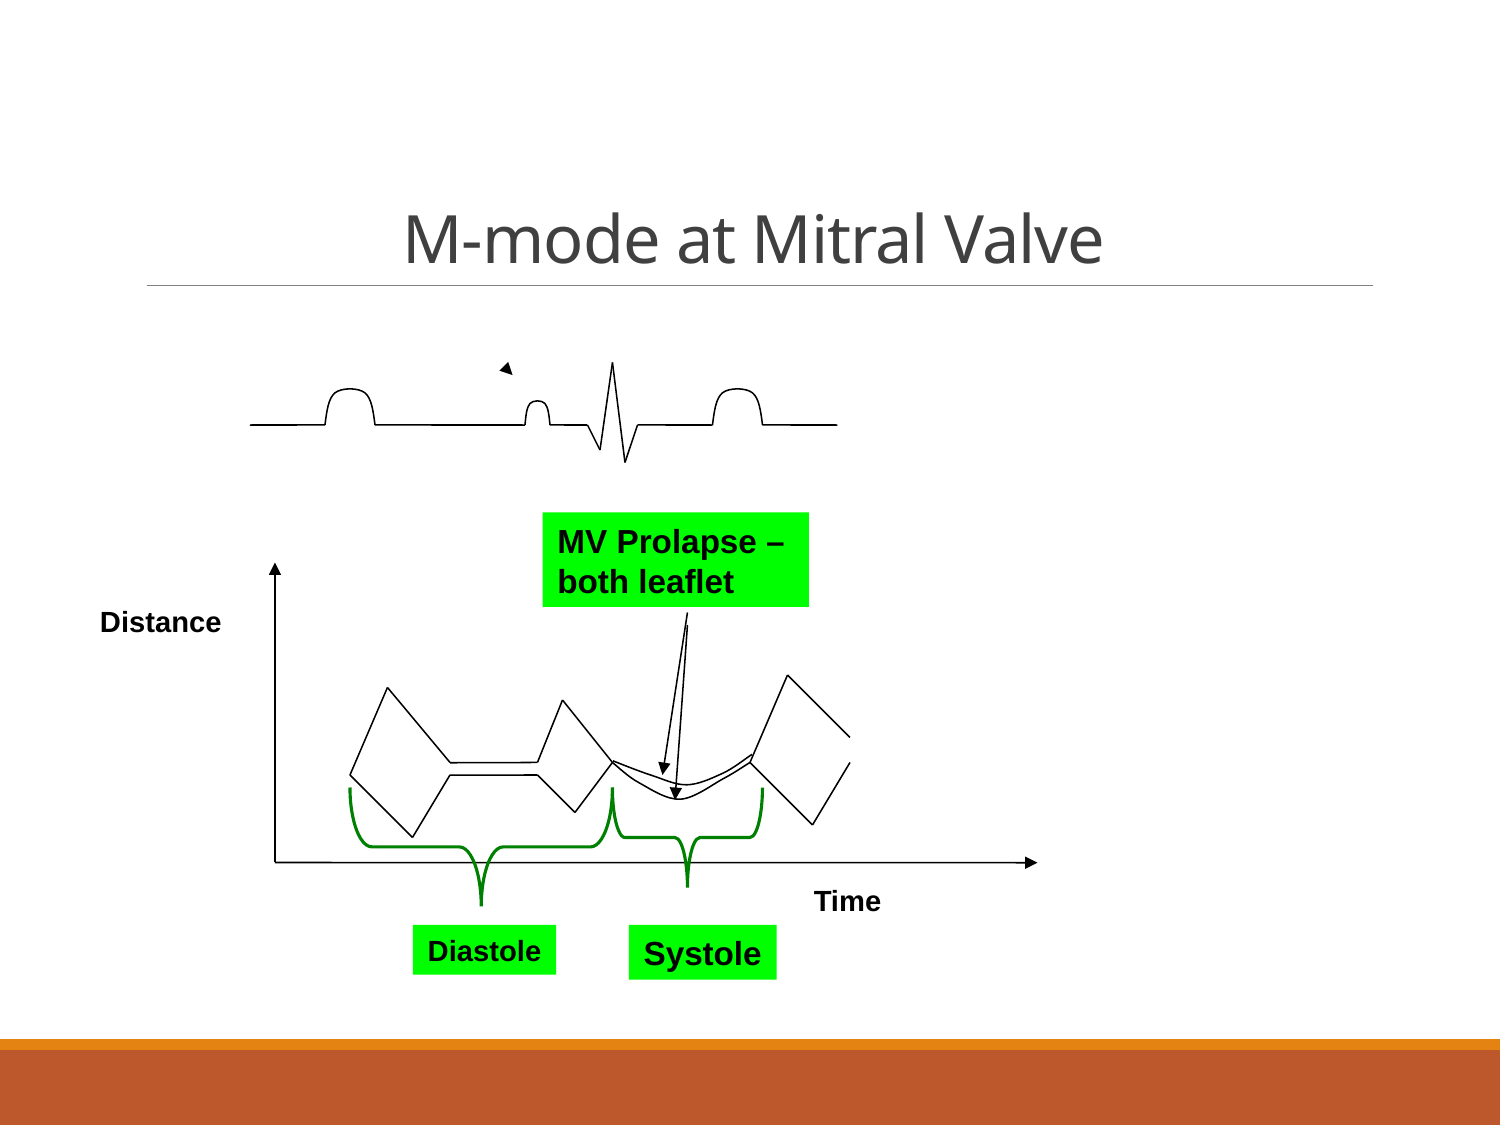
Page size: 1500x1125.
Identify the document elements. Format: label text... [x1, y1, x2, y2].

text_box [749, 761, 811, 826]
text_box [411, 774, 451, 838]
text_box Time [798, 874, 897, 925]
text_box Systole [628, 924, 777, 980]
text_box [525, 400, 550, 425]
text_box [712, 388, 763, 426]
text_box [561, 699, 613, 763]
text_box [658, 612, 688, 775]
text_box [536, 699, 561, 763]
text_box MV Prolapse – both leaflet [542, 512, 809, 607]
text_box [676, 762, 746, 800]
text_box [615, 787, 756, 859]
text_box [620, 765, 675, 799]
text_box [499, 361, 513, 376]
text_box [536, 774, 571, 813]
text_box [449, 787, 609, 859]
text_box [574, 761, 613, 814]
text_box Distance [85, 595, 237, 646]
text_box [476, 871, 486, 907]
text_box [324, 388, 376, 426]
text_box [620, 757, 677, 784]
text_box Diastole [412, 924, 557, 975]
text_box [349, 774, 411, 838]
text_box [669, 624, 688, 800]
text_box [749, 674, 788, 761]
title M-mode at Mitral Valve [135, 47, 1373, 285]
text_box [349, 686, 388, 776]
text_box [811, 761, 851, 826]
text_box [786, 674, 851, 738]
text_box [392, 686, 451, 763]
text_box [677, 754, 746, 785]
